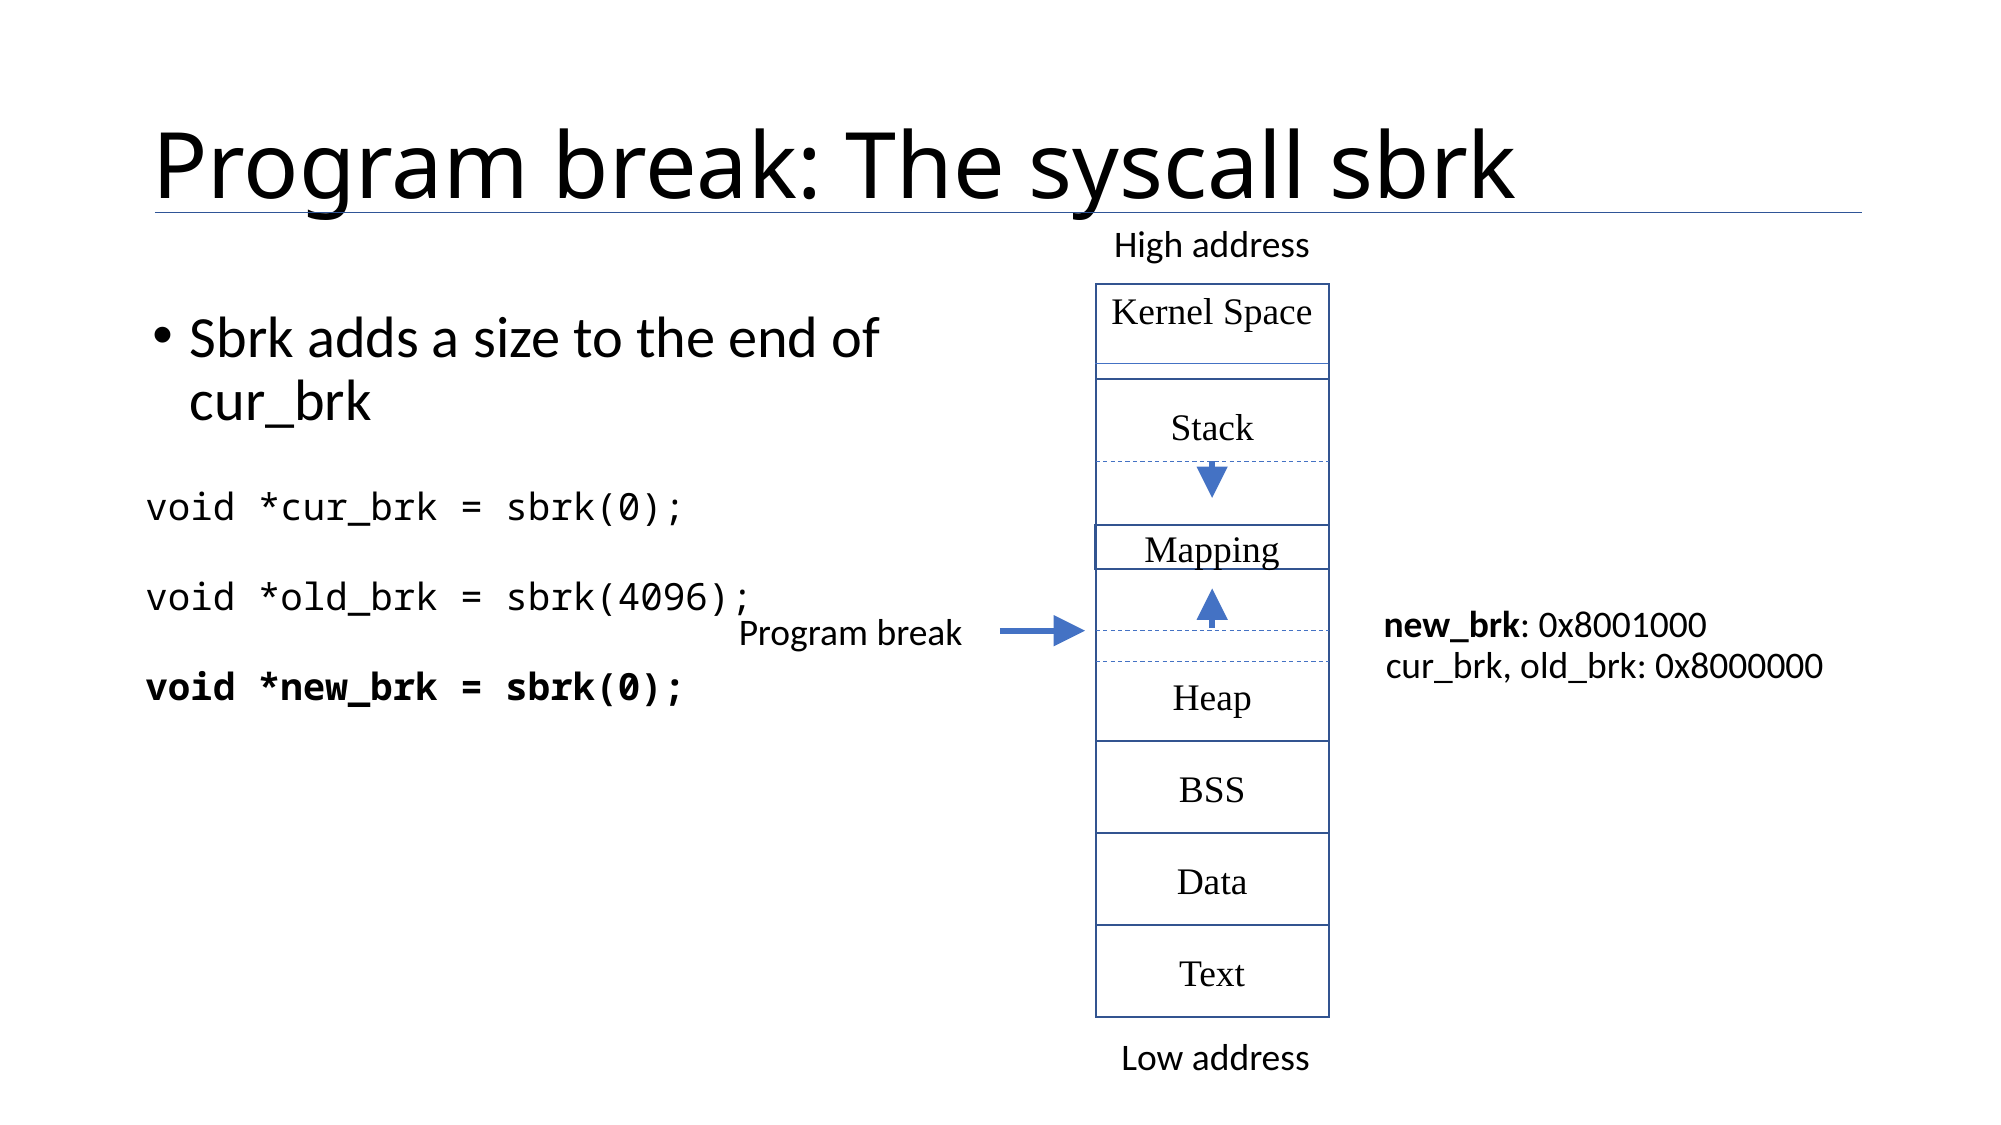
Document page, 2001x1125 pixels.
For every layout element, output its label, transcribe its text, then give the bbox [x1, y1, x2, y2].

text_box Mapping [1094, 524, 1330, 570]
text_box cur_brk, old_brk: 0x8000000 [1371, 634, 1839, 694]
text_box Stack Heap [1095, 570, 1330, 740]
text_box Text [1095, 924, 1330, 1018]
list Sbrk adds a size to the end of cur_brk [137, 299, 1000, 593]
text_box BSS [1095, 740, 1330, 832]
title Program break: The syscall sbrk [137, 59, 1863, 278]
text_box new_brk: 0x8001000 [1368, 592, 1722, 653]
text_box void *cur_brk = sbrk(0); void *old_brk = sbrk(4096); void *new_brk = sbrk(0); [130, 475, 768, 716]
text_box Data [1095, 832, 1330, 924]
text_box Kernel Space [1095, 283, 1330, 378]
text_box Stack Heap [1095, 378, 1330, 524]
text_box High address [1099, 213, 1326, 273]
text_box Low address [1106, 1025, 1326, 1086]
text_box Program break [768, 600, 978, 661]
